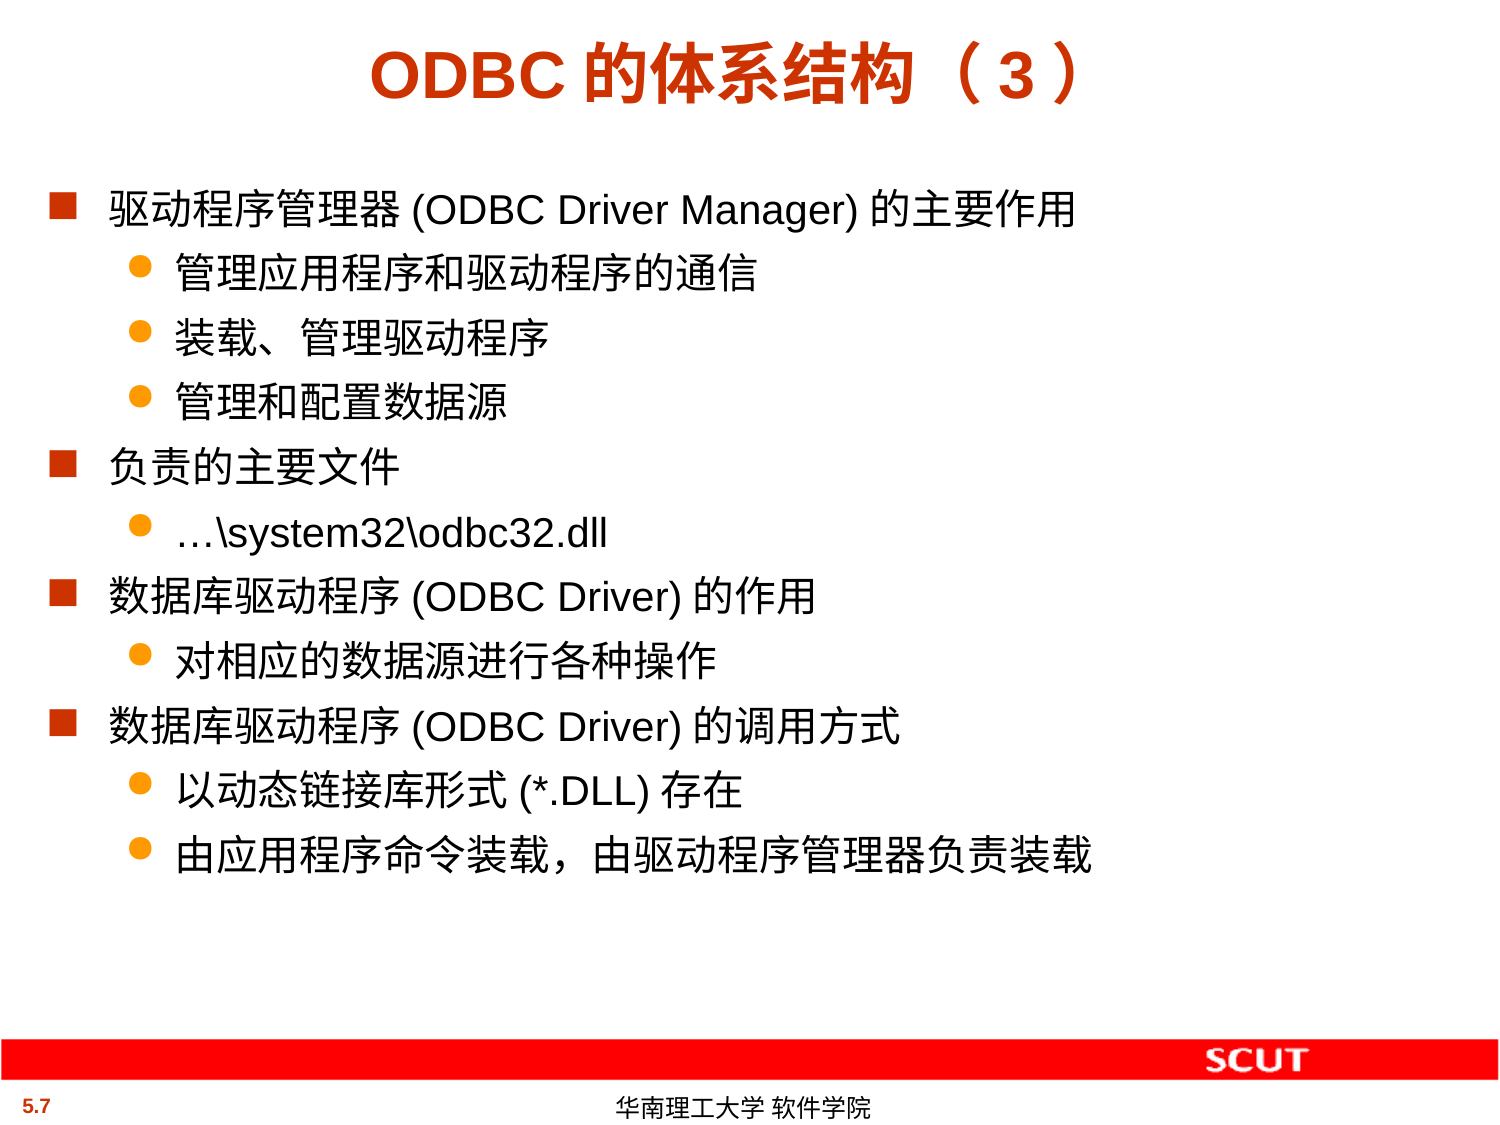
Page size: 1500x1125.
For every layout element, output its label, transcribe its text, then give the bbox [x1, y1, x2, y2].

picture [0, 1038, 1500, 1083]
title ODBC的体系结构（3） [37, 18, 1452, 120]
list 驱动程序管理器(ODBC Driver Manager)的主要作用 管理应用程序和驱动程序的通信 装载、管理驱动程序 管理和配置数据源 负责的主要文件 …\system32\odbc32.dll 数据库驱动程序(ODBC Driver)的作用 对相应的数据源进行各种操作 数据库驱动程序(ODBC Driver)的调用方式 以动态链接库形式(*.DLL)存在 由应用程序命令装载，由驱动程序管理器负责装载 [37, 174, 1450, 1038]
